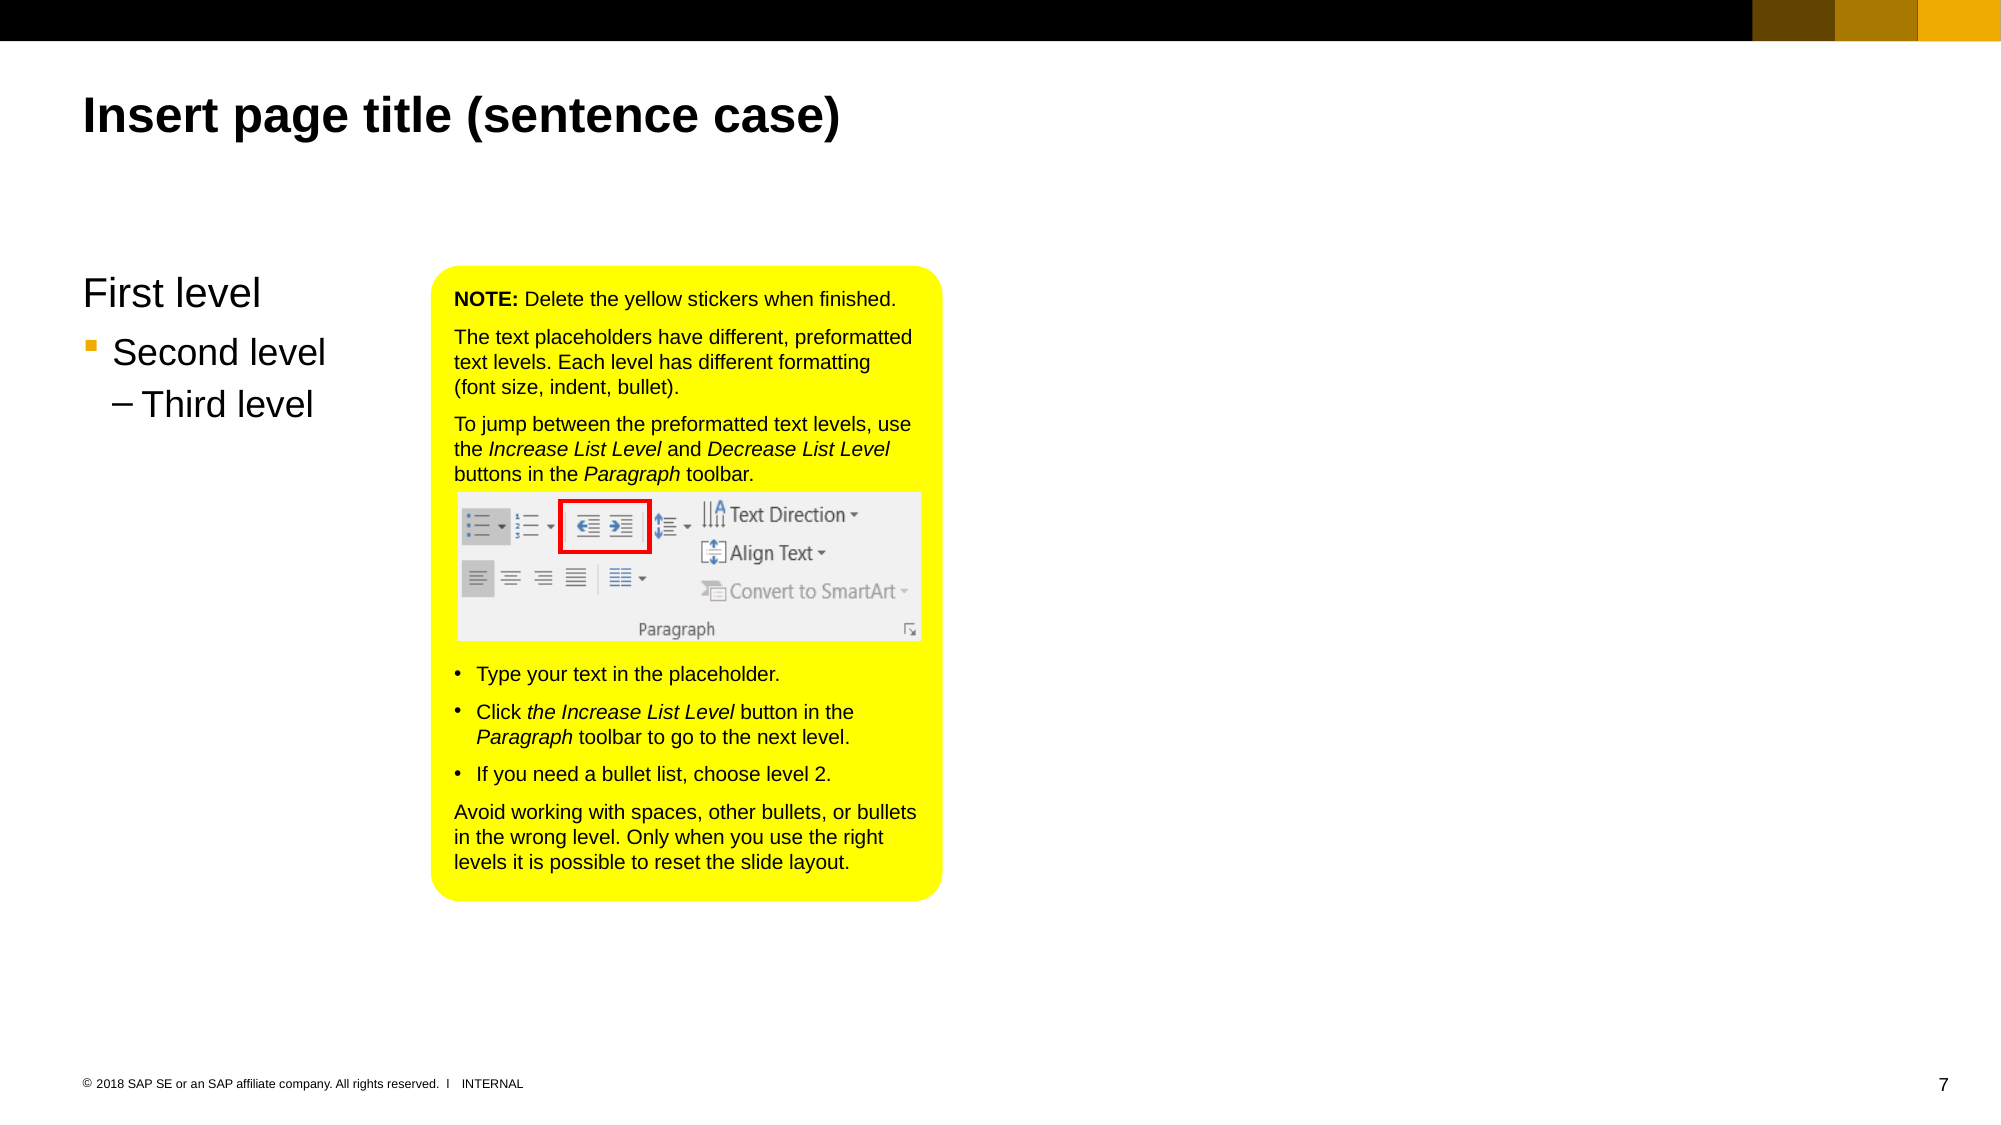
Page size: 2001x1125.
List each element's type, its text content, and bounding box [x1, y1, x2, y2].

title Insert page title (sentence case) [82, 82, 1918, 144]
text_box NOTE: Delete the yellow stickers when finished. The text placeholders have different, preformatted text levels. Each level has different formatting (font size, indent, bullet). To jump between the preformatted text levels, use the Increase List Level and Decrease List Level buttons in the Paragraph toolbar. Type your text in the placeholder. Click the Increase List Level button in the Paragraph toolbar to go to the next level. If you need a bullet list, choose level 2. Avoid working with spaces, other bullets, or bullets in the wrong level. Only when you use the right levels it is possible to reset the slide layout. [430, 265, 943, 902]
list First level Second level Third level [82, 265, 1918, 1040]
picture [457, 492, 922, 641]
